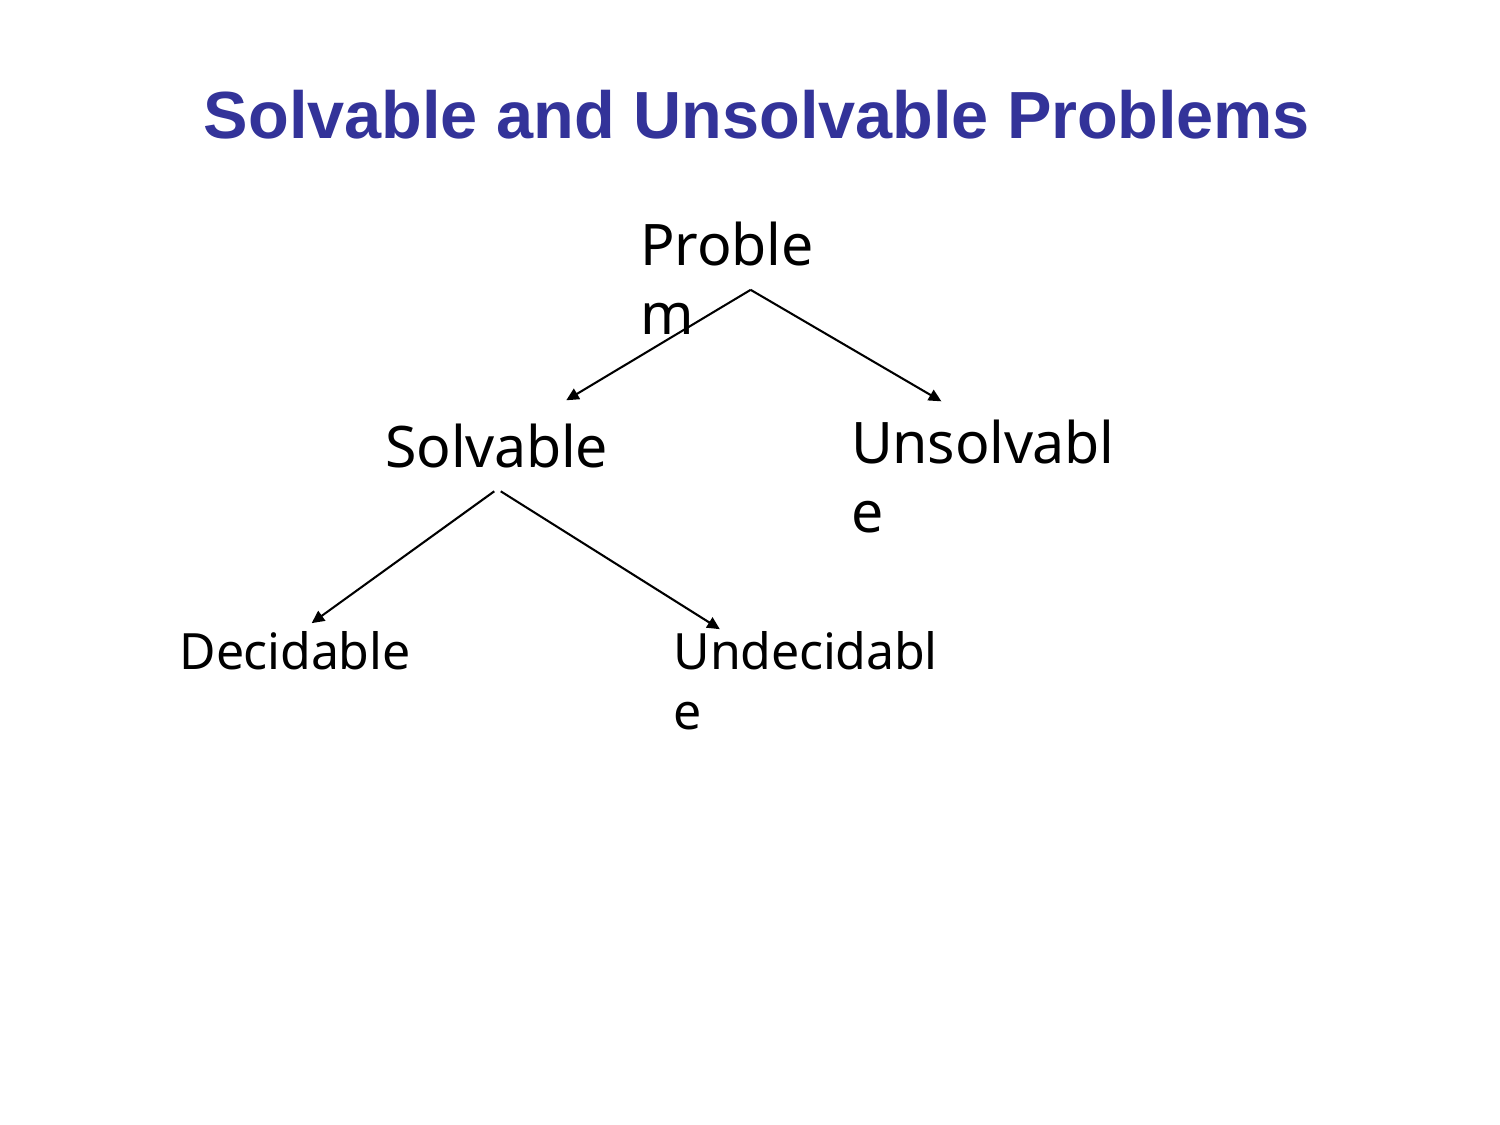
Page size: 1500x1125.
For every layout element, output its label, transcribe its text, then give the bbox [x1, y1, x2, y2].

text_box Unsolvable [848, 403, 1139, 544]
text_box Solvable [383, 407, 614, 480]
text_box [314, 490, 495, 618]
text_box Undecidable [671, 617, 964, 740]
text_box [500, 490, 703, 617]
text_box Decidable [177, 618, 411, 681]
text_box Problem [638, 205, 855, 346]
title Solvable and Unsolvable Problems [201, 69, 1315, 261]
text_box [566, 288, 942, 402]
